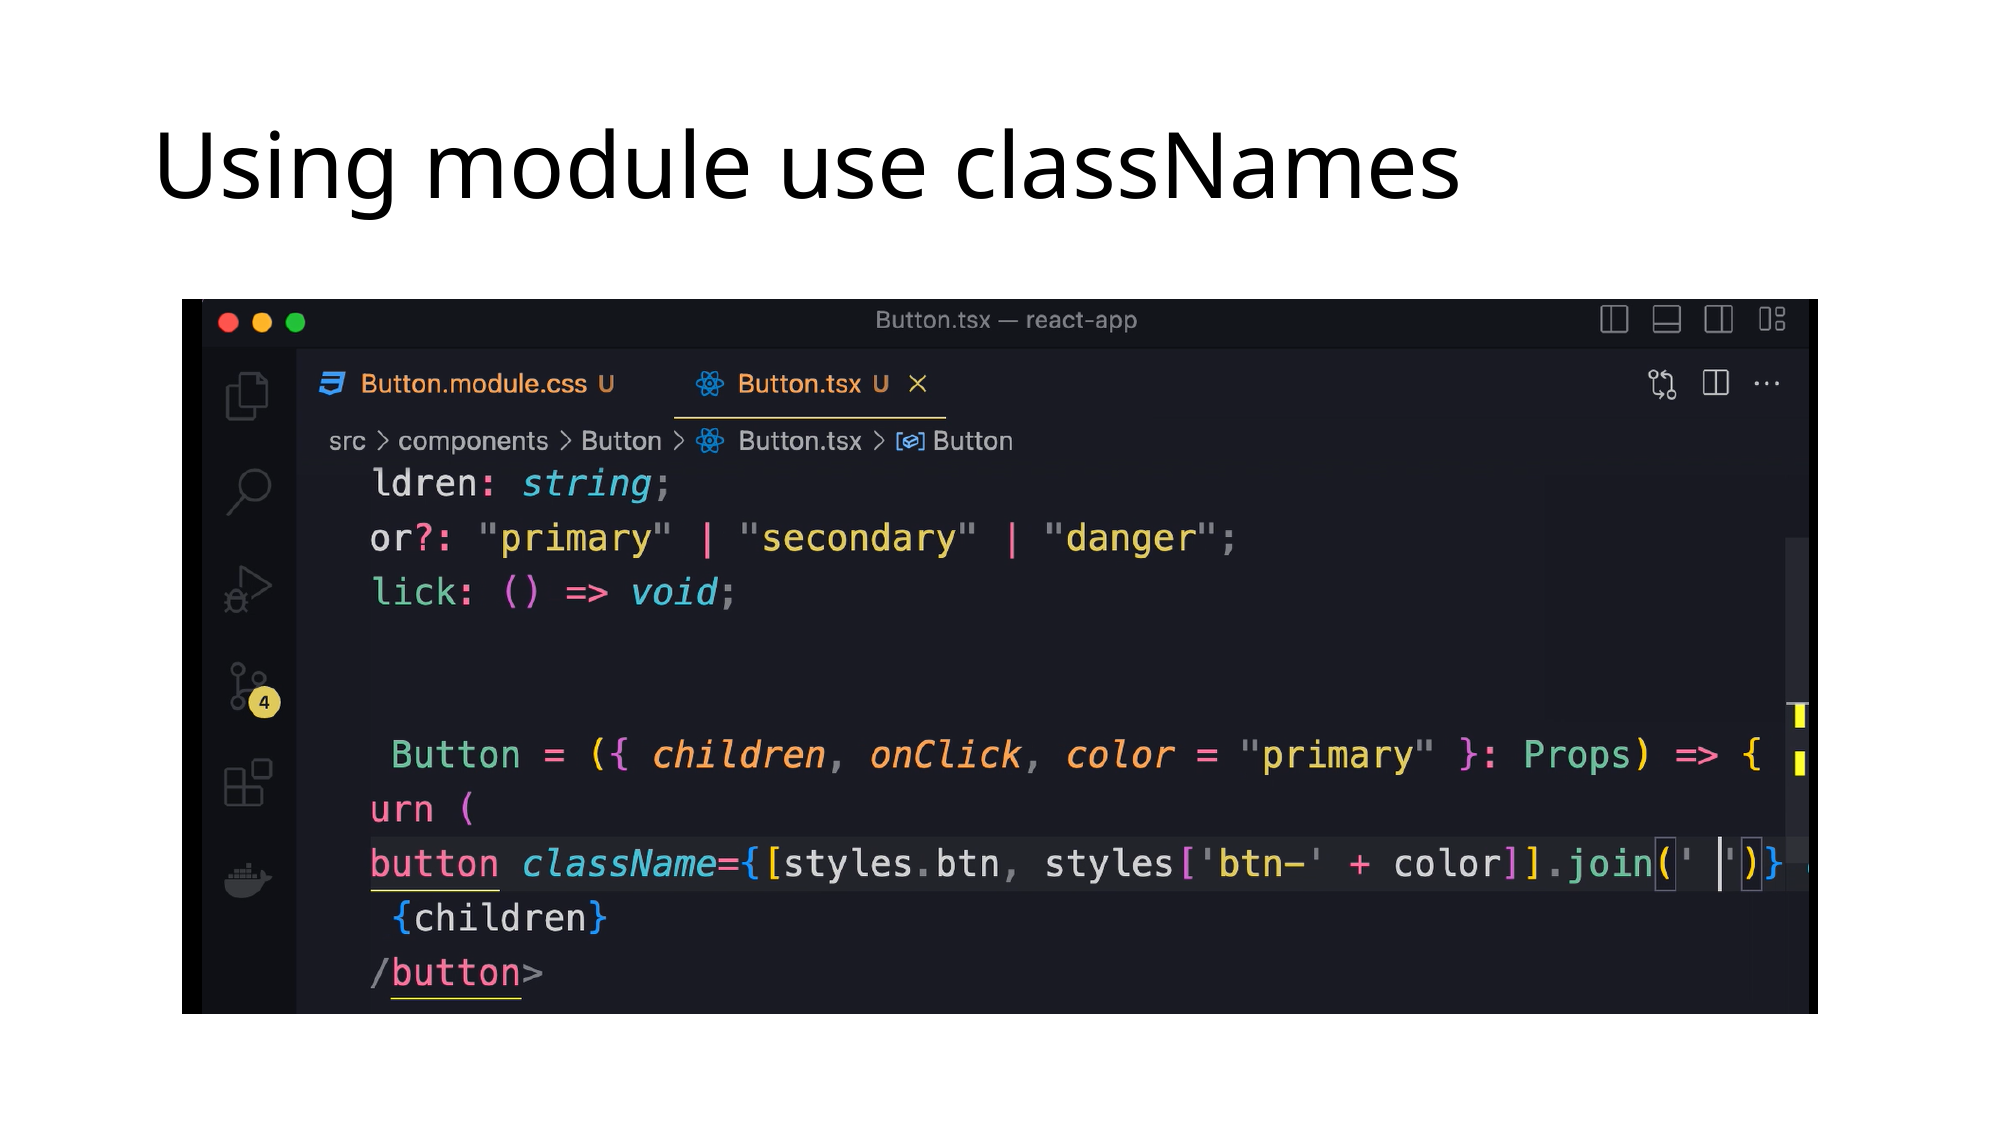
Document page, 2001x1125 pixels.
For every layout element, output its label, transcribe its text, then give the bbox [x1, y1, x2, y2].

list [182, 299, 1818, 1014]
title Using module use classNames [137, 59, 1863, 278]
